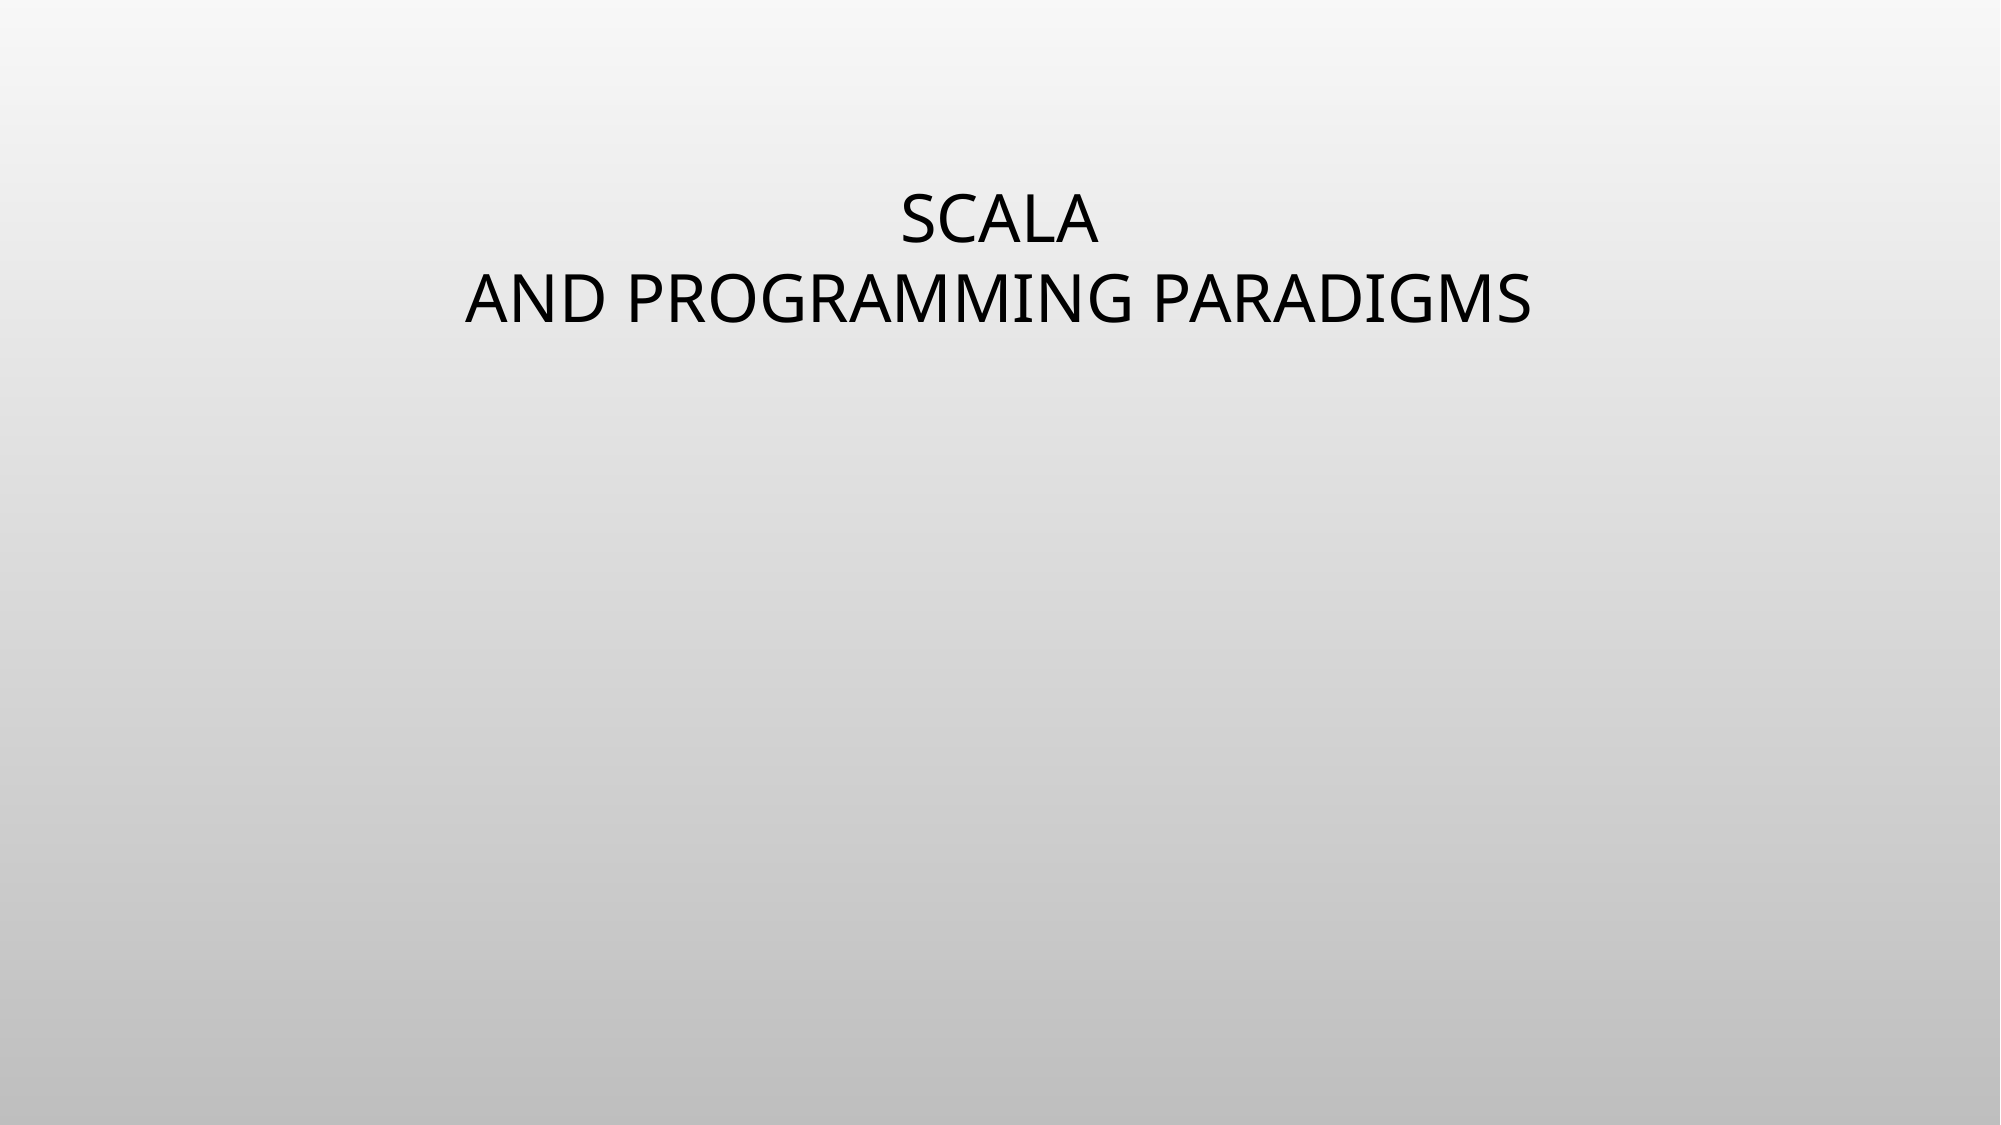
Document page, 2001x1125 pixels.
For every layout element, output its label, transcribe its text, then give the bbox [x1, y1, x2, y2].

title Scala and programming paradigms [187, 99, 1813, 413]
